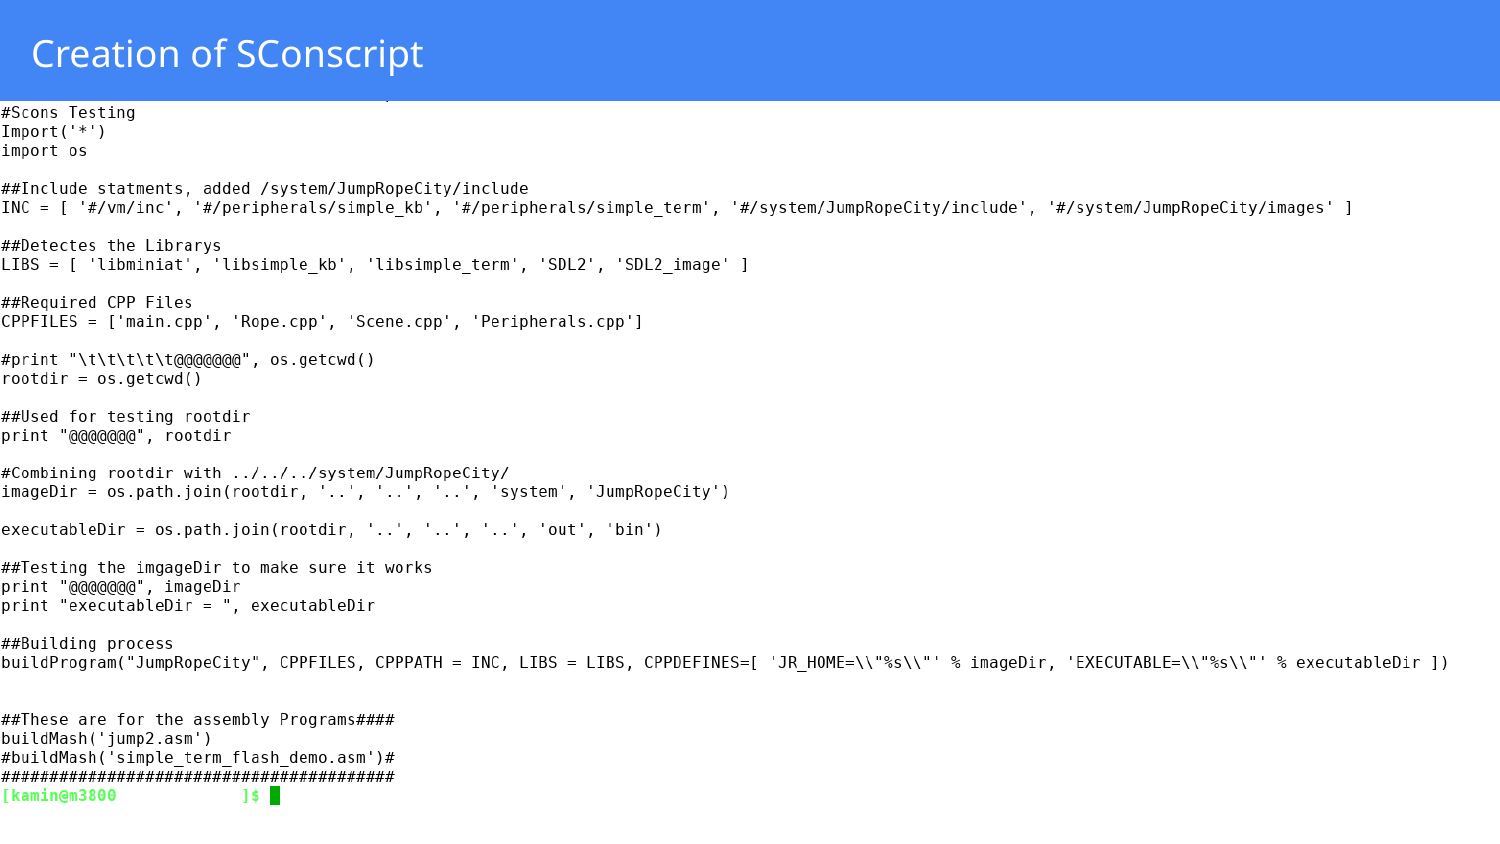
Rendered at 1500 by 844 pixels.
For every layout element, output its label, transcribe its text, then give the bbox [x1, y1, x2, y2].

picture [0, 101, 1500, 844]
title Creation of SConscript [16, 2, 1464, 99]
